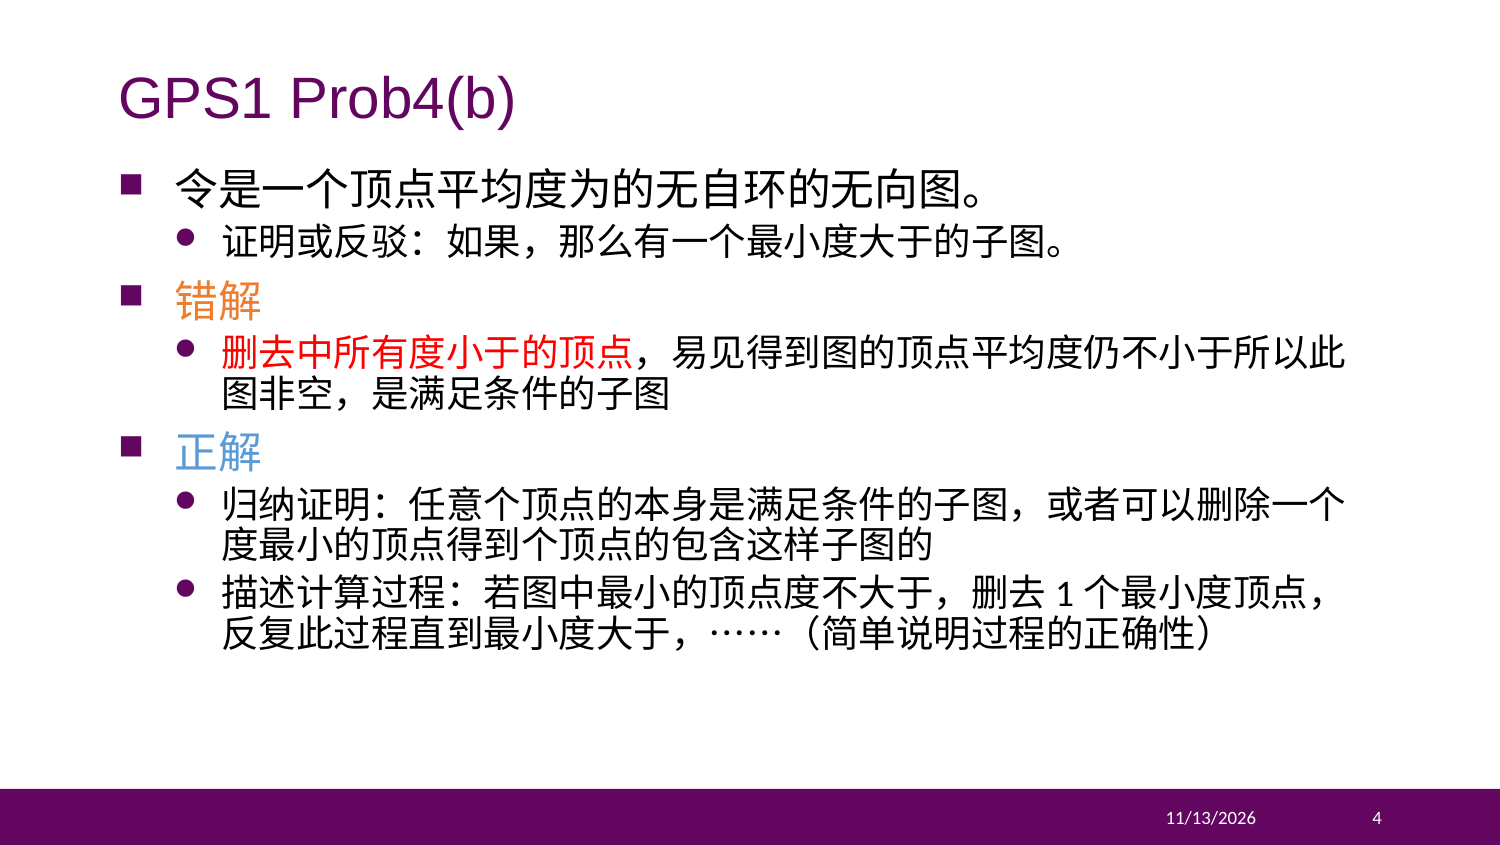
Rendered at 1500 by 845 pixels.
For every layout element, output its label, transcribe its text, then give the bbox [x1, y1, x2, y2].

slide_number 4 [1313, 794, 1397, 840]
title GPS1 Prob4(b) [103, 59, 1397, 140]
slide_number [1107, 794, 1313, 840]
